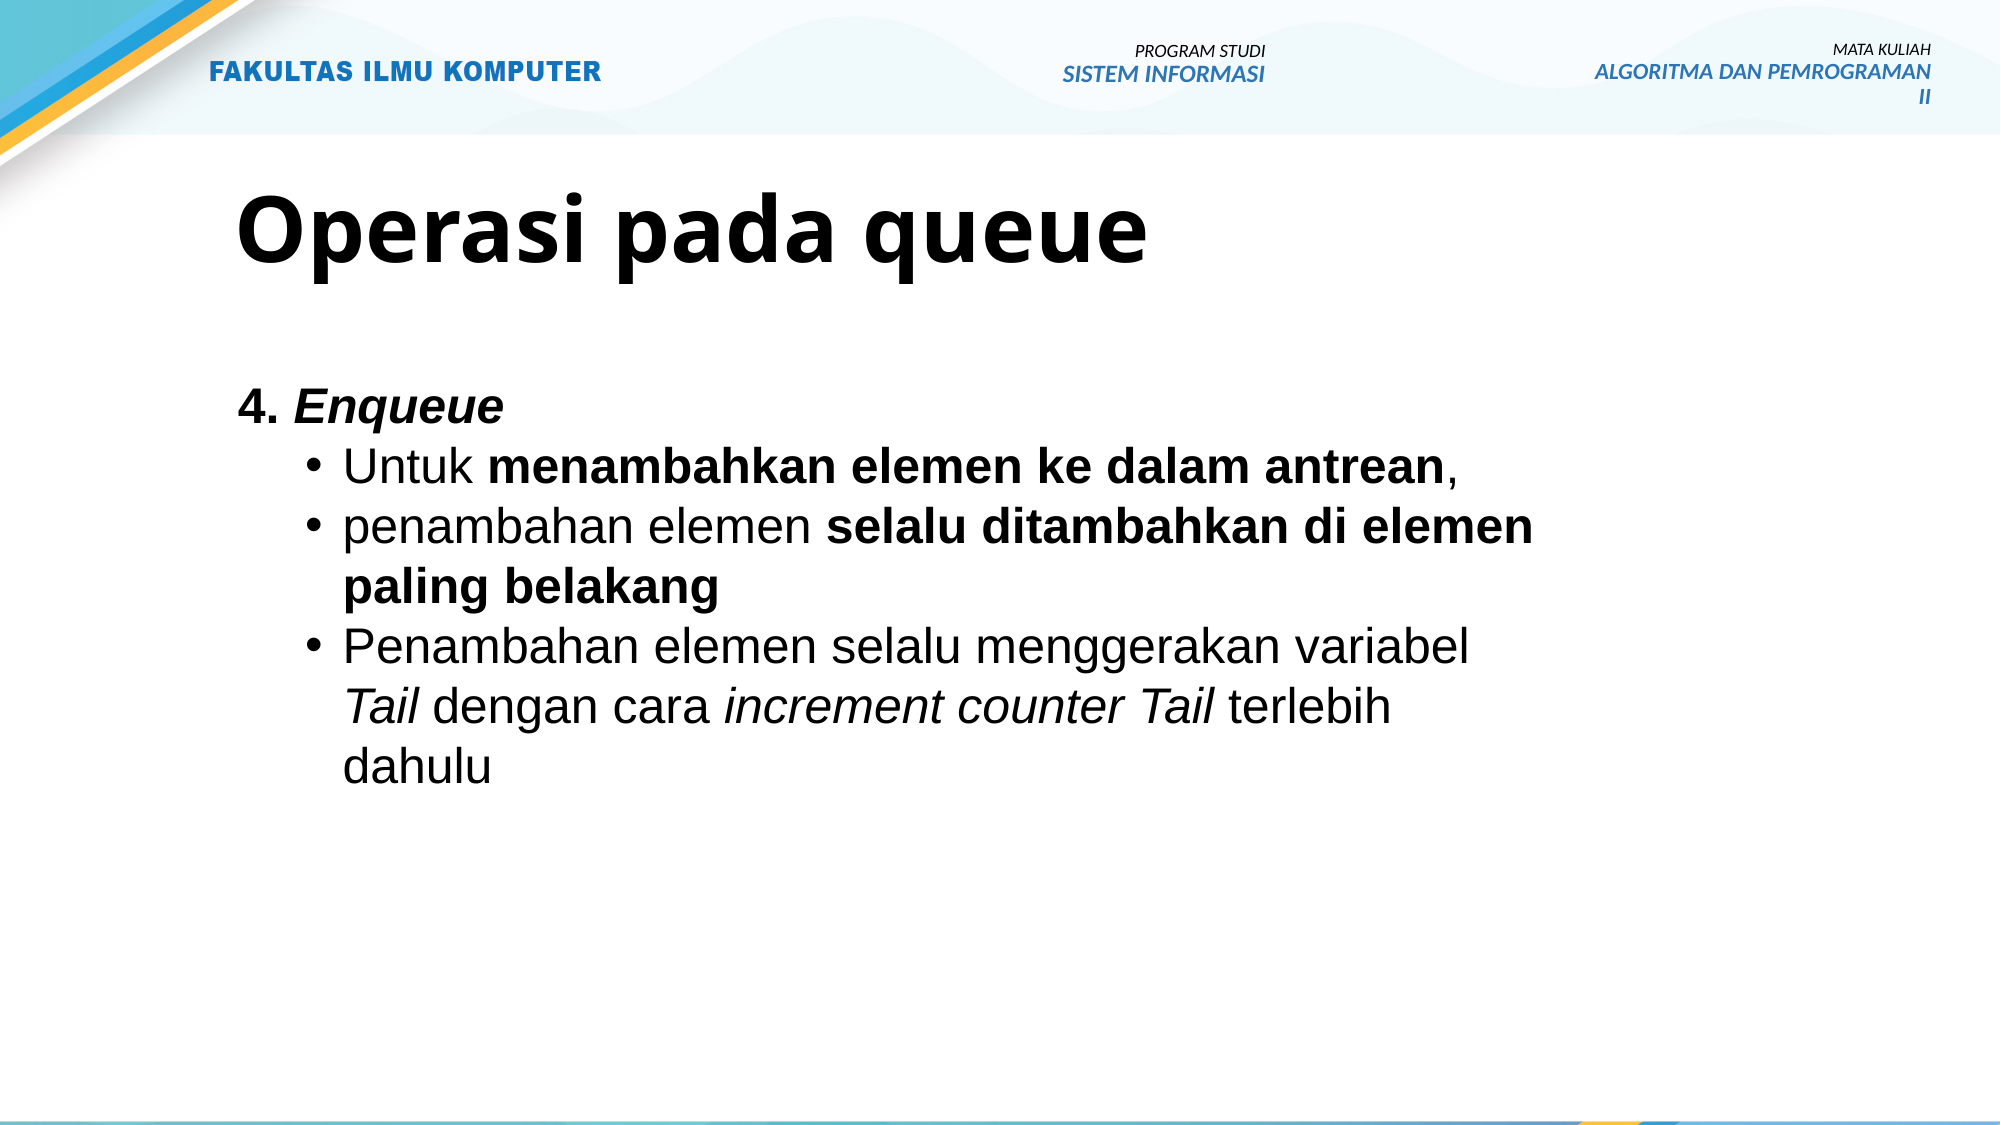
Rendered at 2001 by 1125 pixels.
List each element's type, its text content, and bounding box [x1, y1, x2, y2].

list 4. Enqueue Untuk menambahkan elemen ke dalam antrean, penambahan elemen selalu ditambahkan di elemen paling belakang Penambahan elemen selalu menggerakan variabel Tail dengan cara increment counter Tail terlebih dahulu [215, 366, 1566, 994]
picture [0, 0, 2000, 1125]
title Operasi pada queue [220, 129, 1571, 336]
text_box PROGRAM STUDI SISTEM INFORMASI [904, 33, 1281, 118]
text_box MATA KULIAH ALGORITMA DAN PEMROGRAMAN II [1569, 33, 1946, 118]
